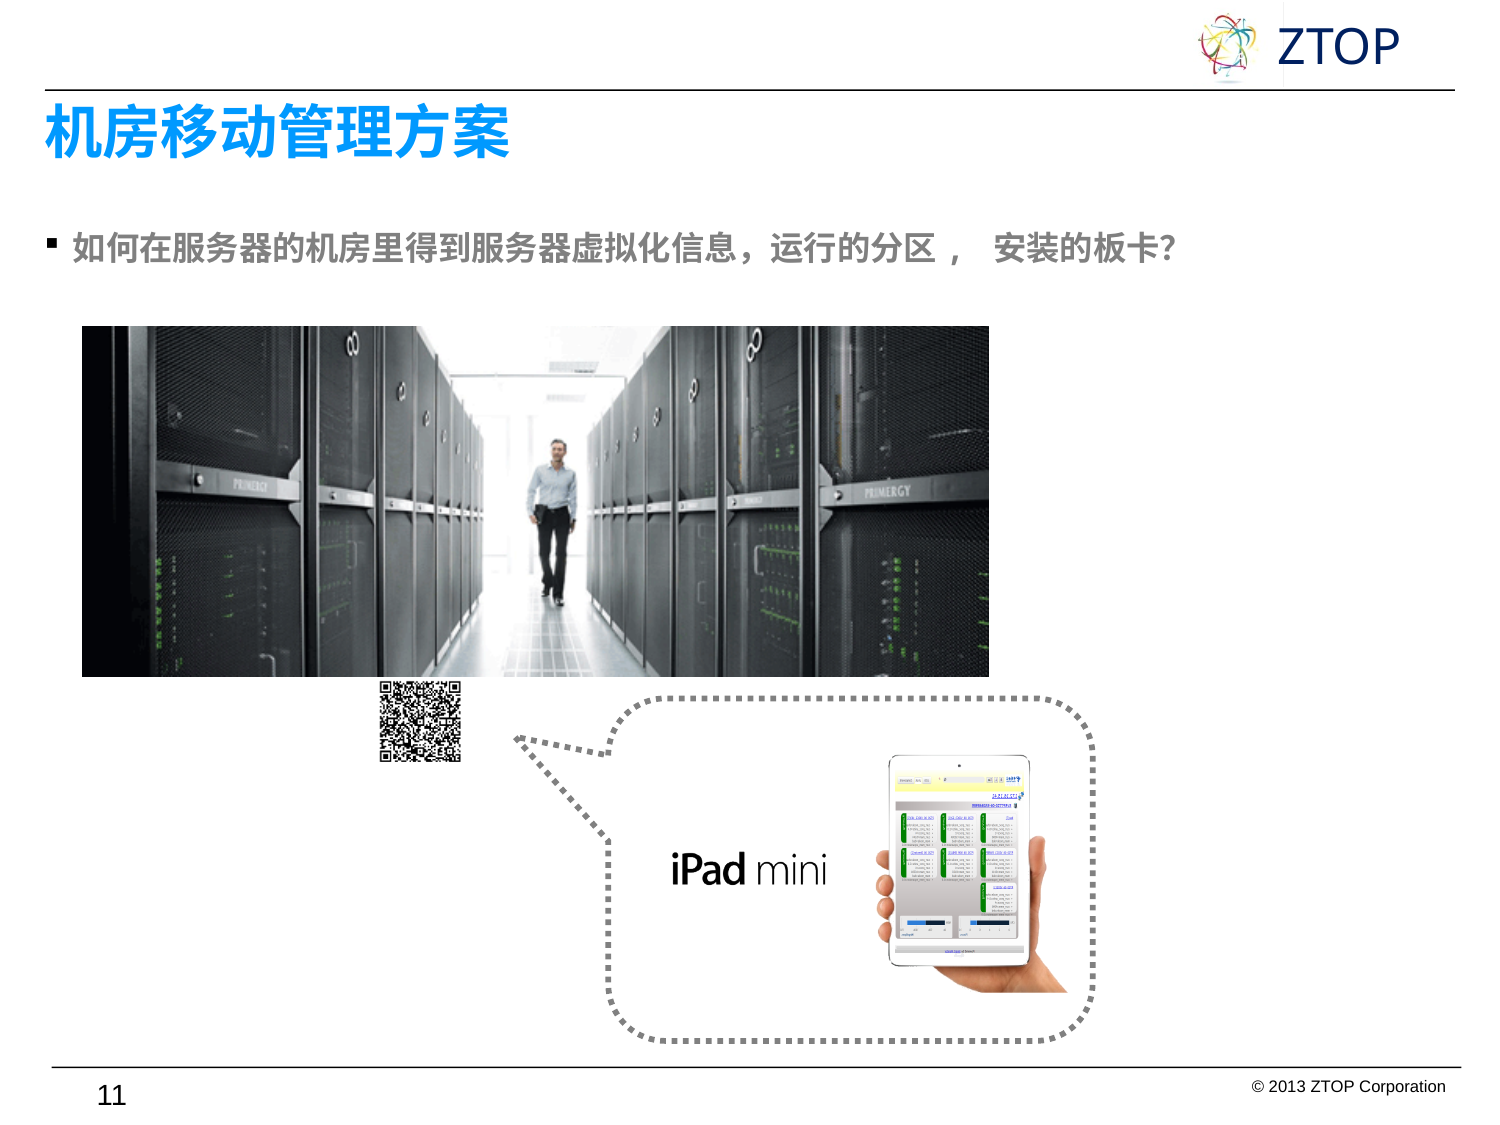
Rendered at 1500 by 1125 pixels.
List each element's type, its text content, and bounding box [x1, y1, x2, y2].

title 机房移动管理方案 [29, 95, 1455, 196]
picture [82, 326, 989, 776]
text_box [608, 698, 1093, 1042]
list 如何在服务器的机房里得到服务器虚拟化信息，运行的分区, 安装的板卡？ [29, 219, 1455, 986]
slide_number 11 [38, 1068, 143, 1125]
picture [1177, 2, 1284, 87]
